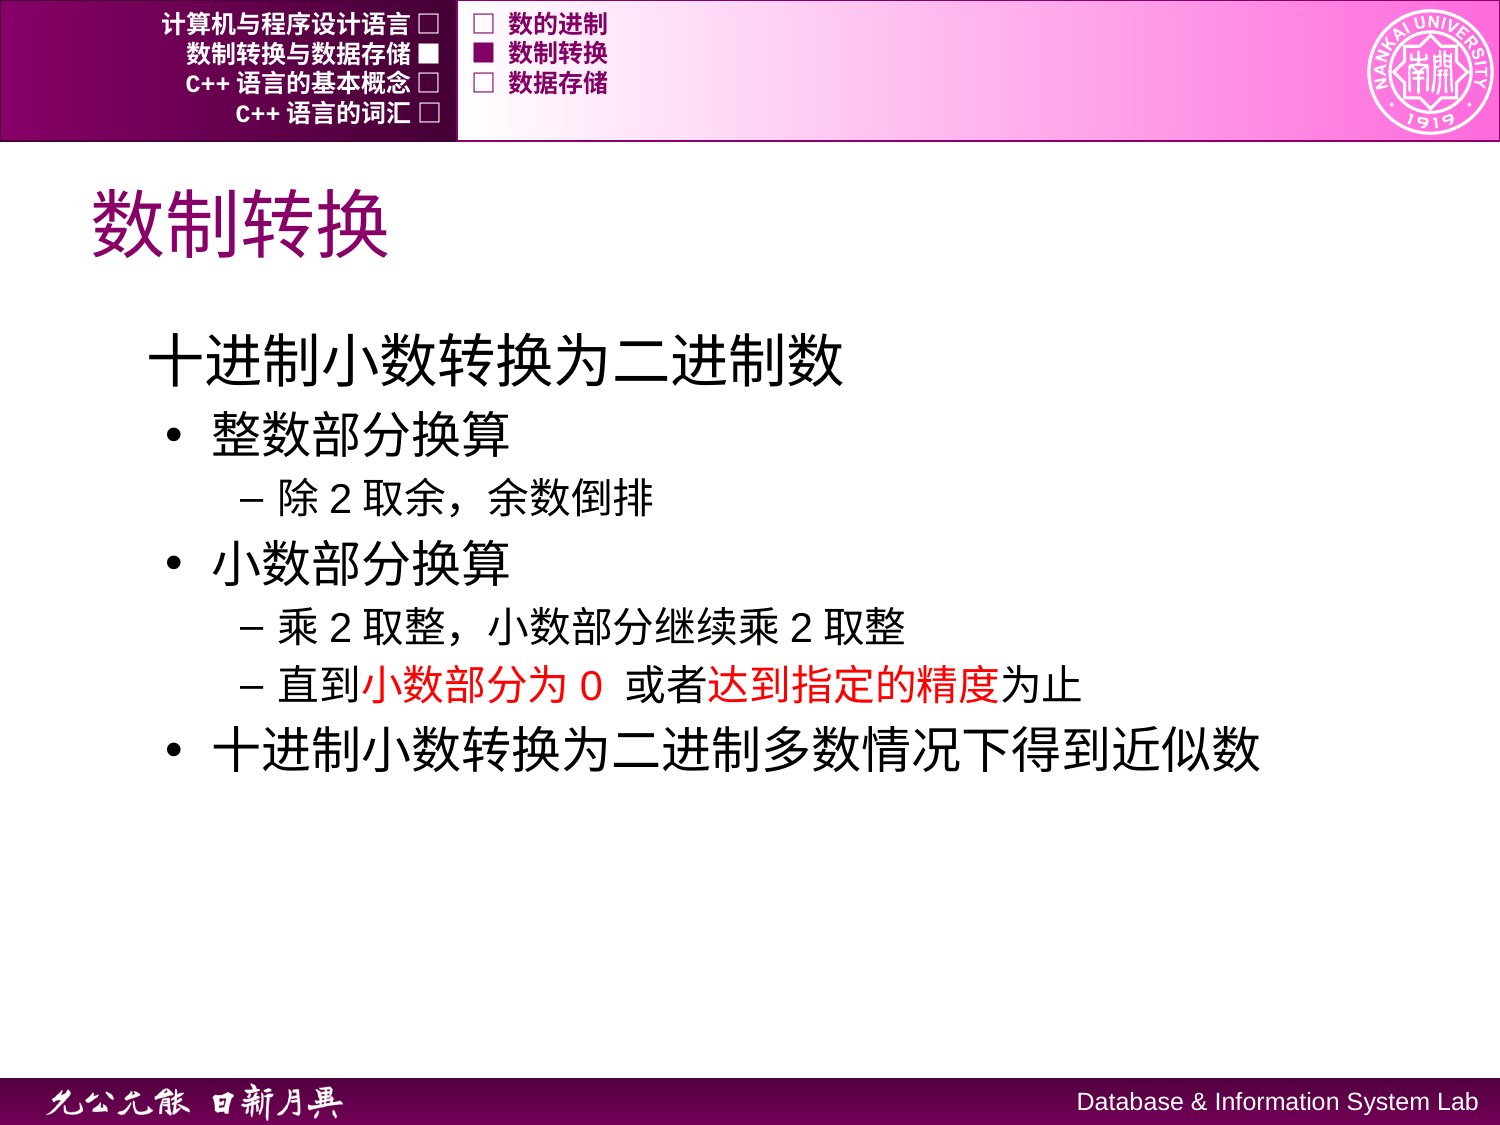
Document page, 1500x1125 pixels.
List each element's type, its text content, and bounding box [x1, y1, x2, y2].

picture [35, 1081, 356, 1122]
text_box C++语言的基本概念 □ [0, 66, 455, 95]
text_box □ 数的进制 [455, 7, 1361, 36]
text_box 计算机与程序设计语言 □ [0, 7, 455, 36]
text_box ■ 数制转换 [455, 36, 1361, 66]
text_box □ 数据存储 [455, 66, 1361, 99]
list 十进制小数转换为二进制数 整数部分换算 除2取余，余数倒排 小数部分换算 乘2取整，小数部分继续乘2取整 直到小数部分为0 或者达到指定的精度为止 十进制小数转换为二进制多数情况下得到近似数 [74, 316, 1426, 1055]
text_box 数制转换与数据存储 ■ [0, 36, 455, 66]
text_box C++语言的词汇 □ [0, 95, 459, 129]
title 数制转换 [74, 163, 1426, 282]
